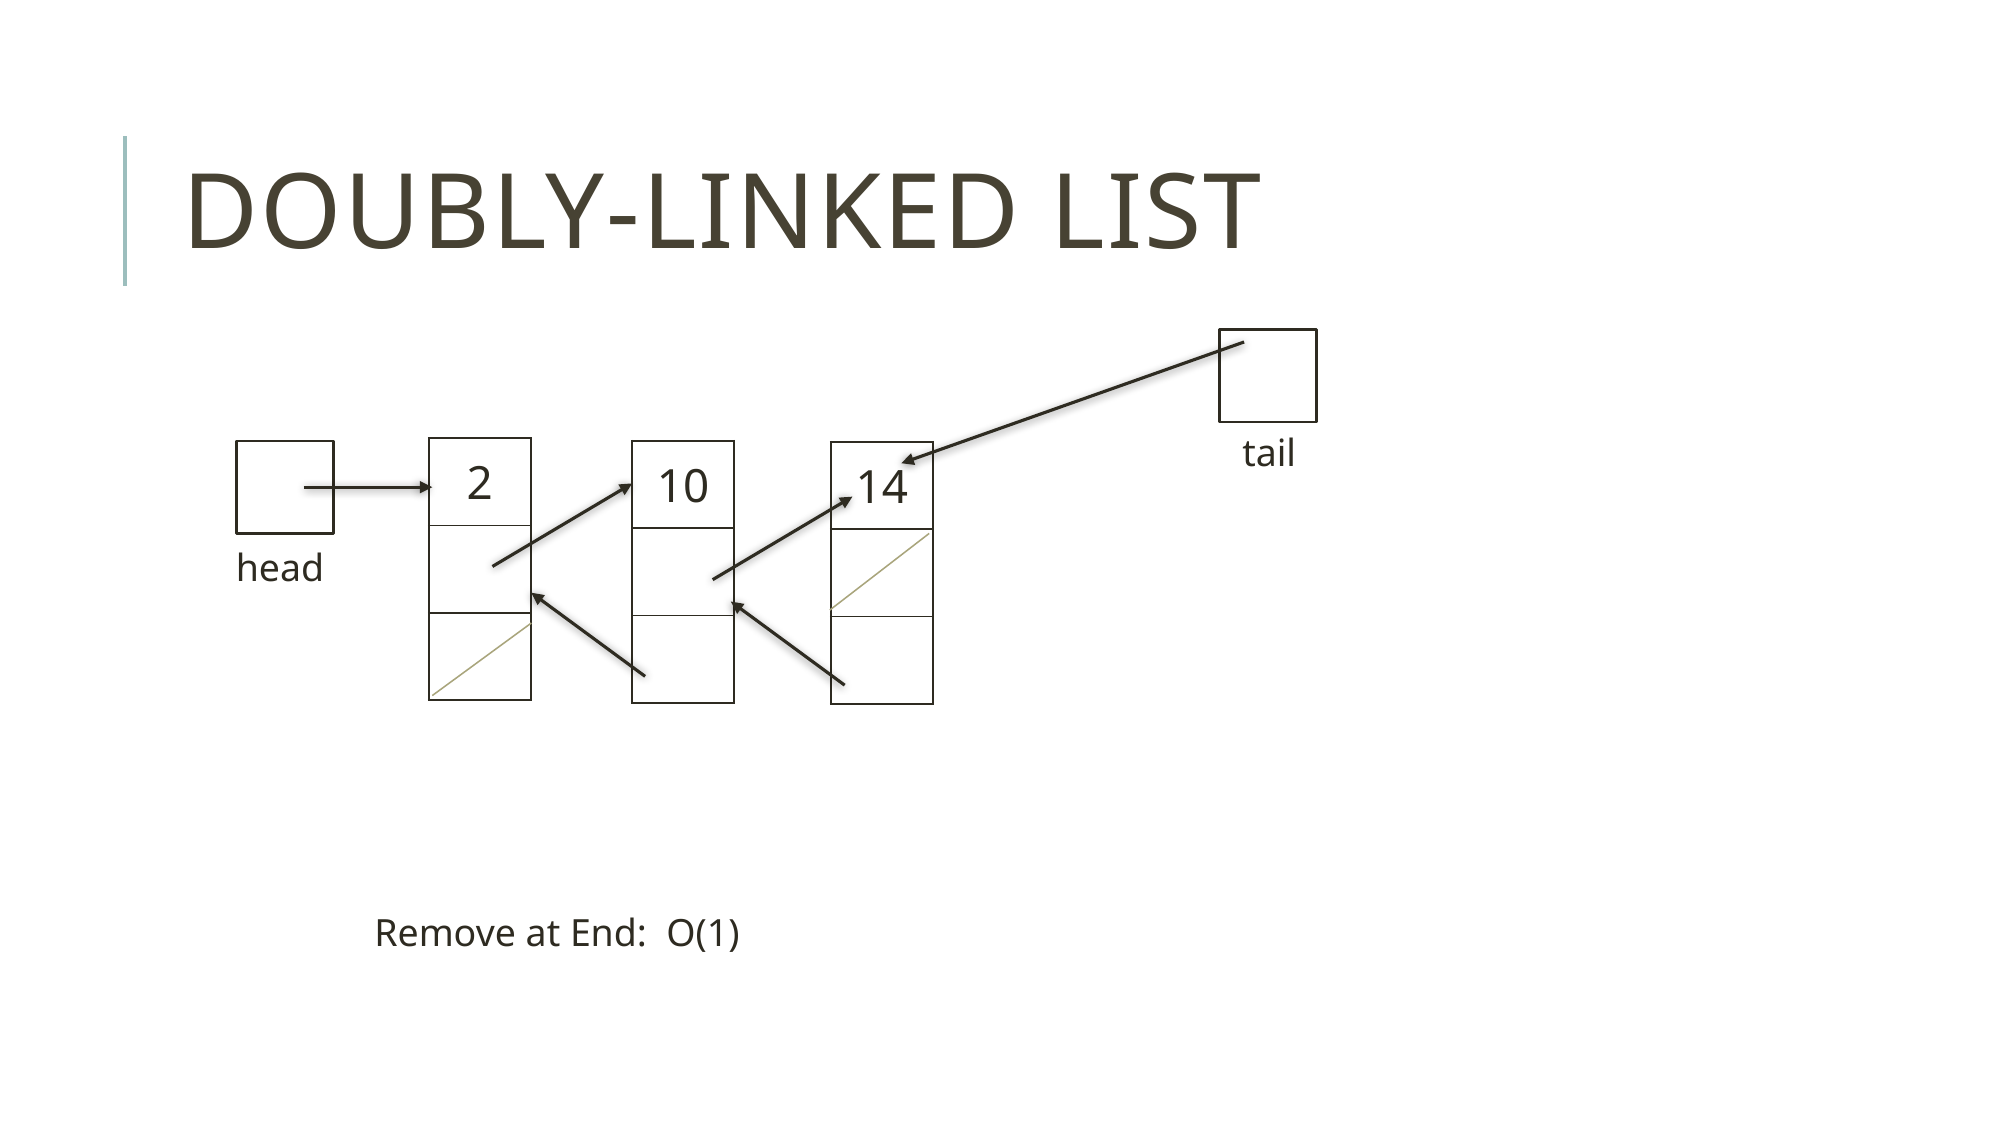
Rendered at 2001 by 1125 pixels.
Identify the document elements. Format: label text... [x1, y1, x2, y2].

table_header 14 [832, 443, 932, 528]
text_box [1219, 329, 1317, 483]
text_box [531, 592, 646, 677]
title Doubly-Linked List [168, 96, 1763, 342]
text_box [492, 483, 633, 567]
table_cell [430, 526, 530, 612]
table_cell [633, 616, 733, 702]
text_box Remove at End: O(1) [359, 901, 755, 962]
table_cell [633, 529, 733, 615]
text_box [730, 601, 845, 686]
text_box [712, 496, 853, 580]
table_header 2 [430, 439, 530, 525]
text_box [829, 533, 930, 611]
table_cell [832, 617, 932, 703]
table_header 10 [633, 442, 733, 527]
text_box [432, 622, 532, 696]
table_cell [430, 614, 524, 619]
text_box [901, 341, 1245, 464]
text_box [226, 440, 334, 598]
